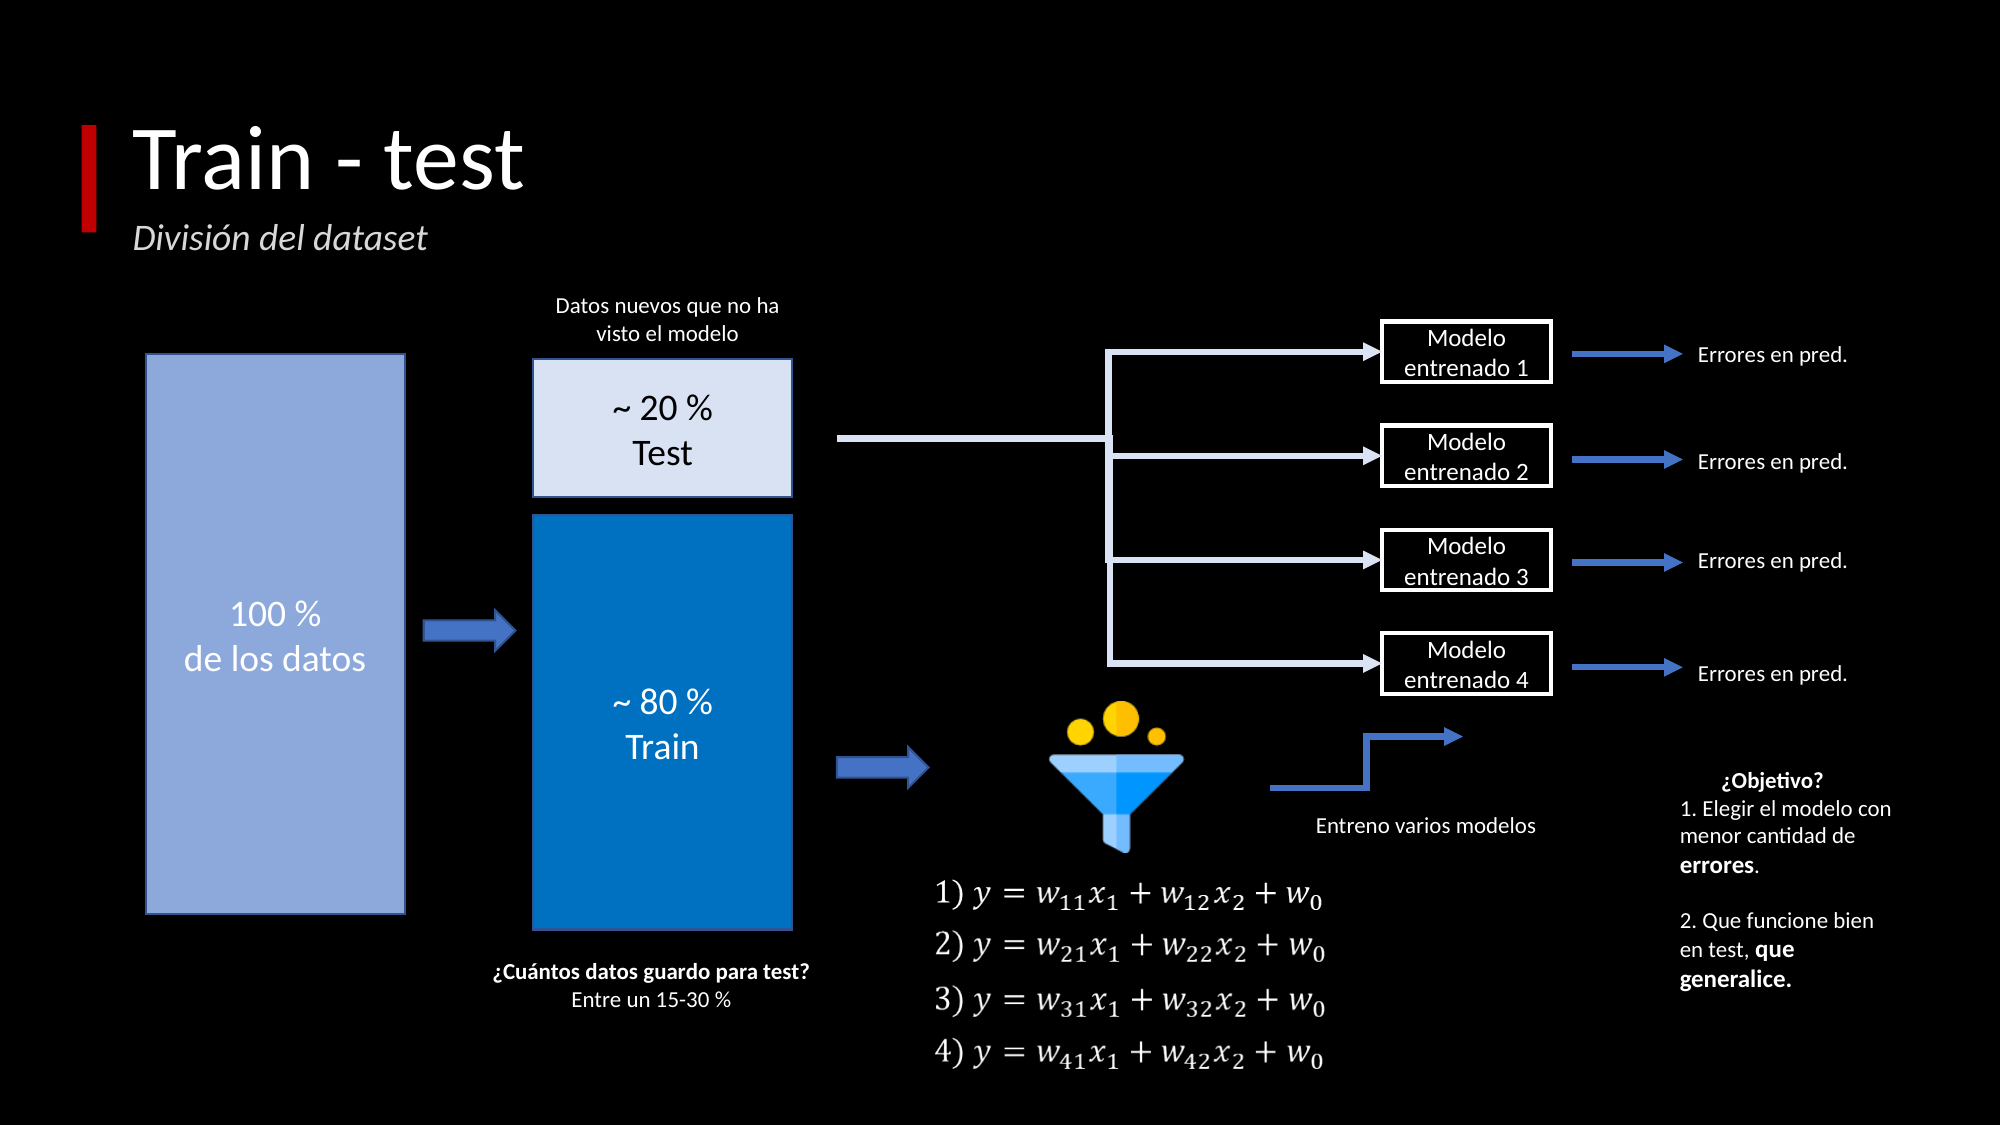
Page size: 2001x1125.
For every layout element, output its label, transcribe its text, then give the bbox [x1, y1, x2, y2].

text_box Datos nuevos que no ha visto el modelo [522, 283, 813, 354]
text_box ~ 80 % Train [533, 514, 793, 930]
text_box Modelo entrenado 2 [1387, 425, 1552, 487]
text_box ~ 20 % Test [533, 358, 793, 498]
text_box 100 % de los datos [145, 353, 405, 915]
text_box [928, 1030, 1331, 1071]
text_box Errores en pred. [1682, 538, 1888, 581]
text_box [423, 610, 516, 651]
text_box Errores en pred. [1682, 439, 1888, 482]
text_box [840, 438, 1383, 664]
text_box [836, 351, 1383, 436]
text_box Modelo entrenado 4 [1382, 633, 1552, 694]
text_box [928, 871, 1331, 912]
text_box [928, 922, 1333, 964]
list División del dataset [117, 210, 1018, 290]
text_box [1269, 736, 1464, 789]
title Train - test [117, 50, 1018, 210]
text_box Modelo entrenado 3 [1387, 529, 1552, 591]
text_box Errores en pred. [1682, 332, 1888, 375]
text_box ¿Objetivo? 1. Elegir el modelo con menor cantidad de errores. 2. Que funcione bien en test, que generalice. [1627, 758, 1918, 1036]
text_box Entreno varios modelos [1280, 803, 1572, 847]
picture [1040, 700, 1193, 853]
text_box Errores en pred. [1682, 650, 1888, 694]
text_box ¿Cuántos datos guardo para test? Entre un 15-30 % [449, 949, 854, 1020]
text_box [836, 747, 929, 788]
text_box [928, 977, 1333, 1019]
text_box Modelo entrenado 1 [1382, 321, 1552, 382]
text_box [81, 125, 97, 233]
